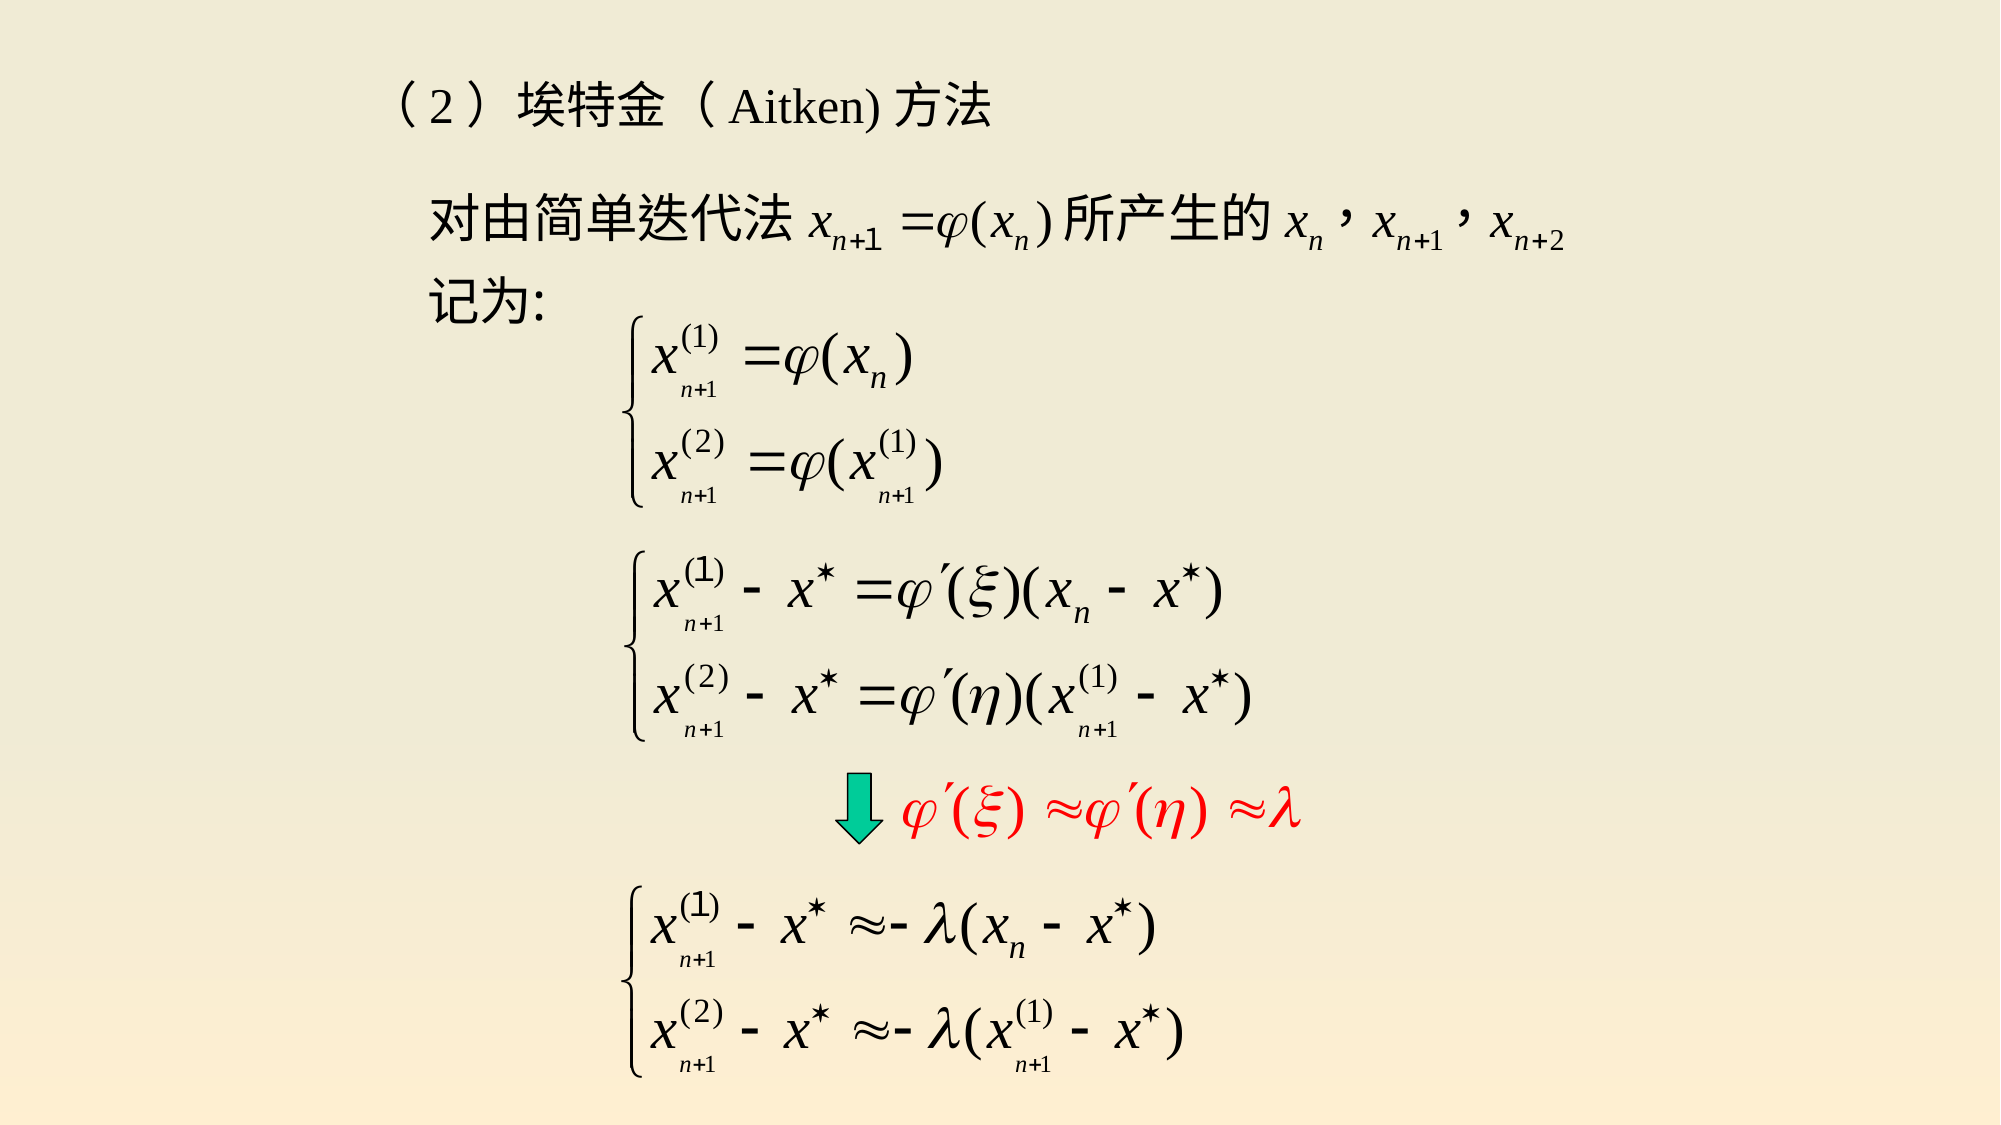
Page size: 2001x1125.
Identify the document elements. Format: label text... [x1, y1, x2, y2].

text_box [835, 773, 883, 844]
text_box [420, 184, 1575, 343]
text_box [894, 773, 1316, 853]
text_box （2）埃特金（Aitken)方法 [352, 66, 1008, 142]
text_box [608, 874, 1212, 1091]
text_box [610, 538, 1282, 755]
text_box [609, 304, 953, 521]
